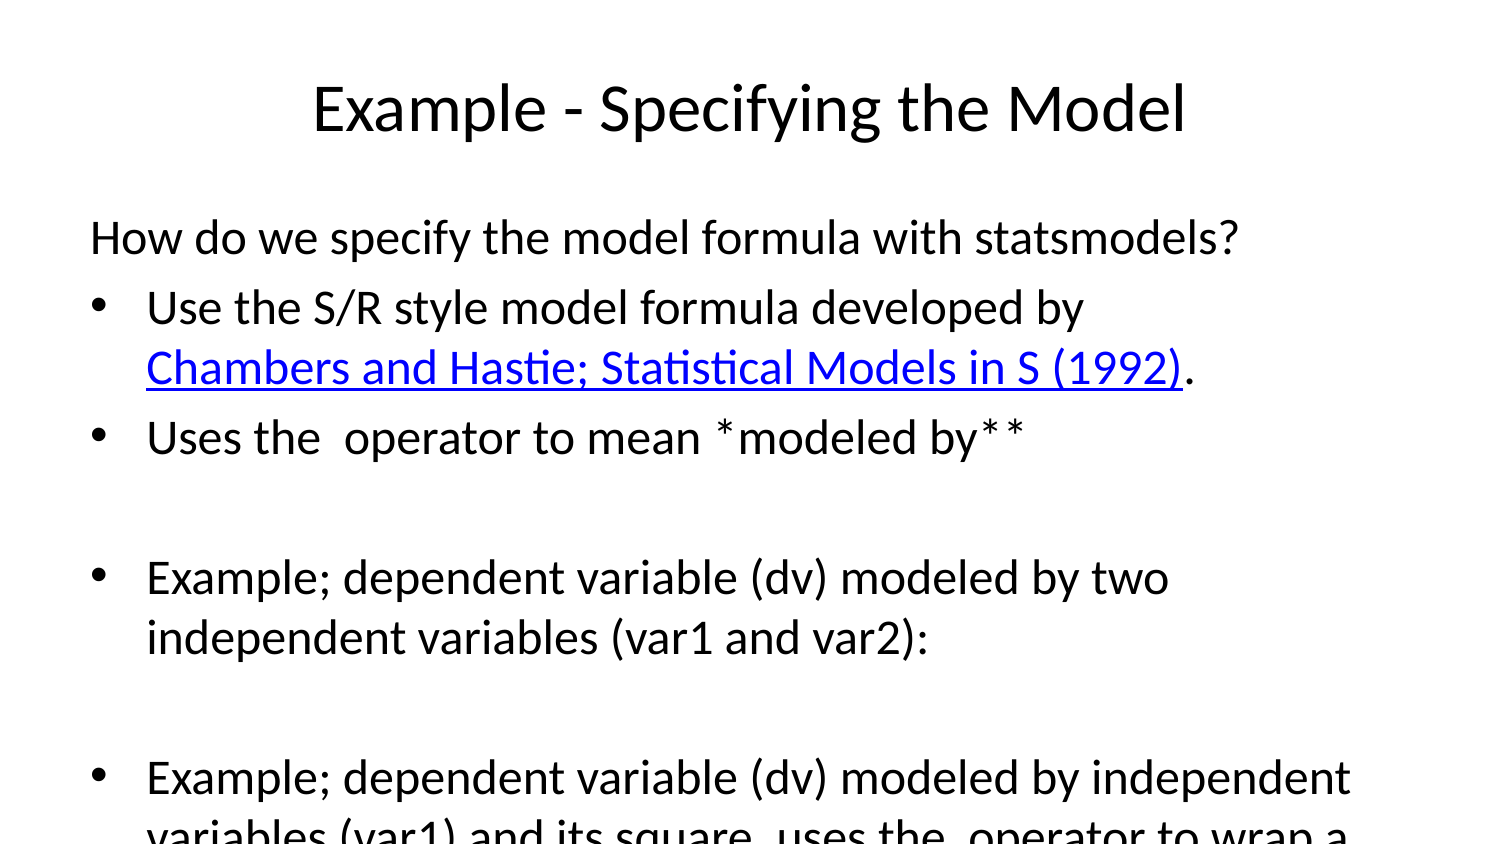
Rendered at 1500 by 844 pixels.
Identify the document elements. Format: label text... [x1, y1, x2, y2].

title Example - Specifying the Model [75, 33, 1425, 175]
